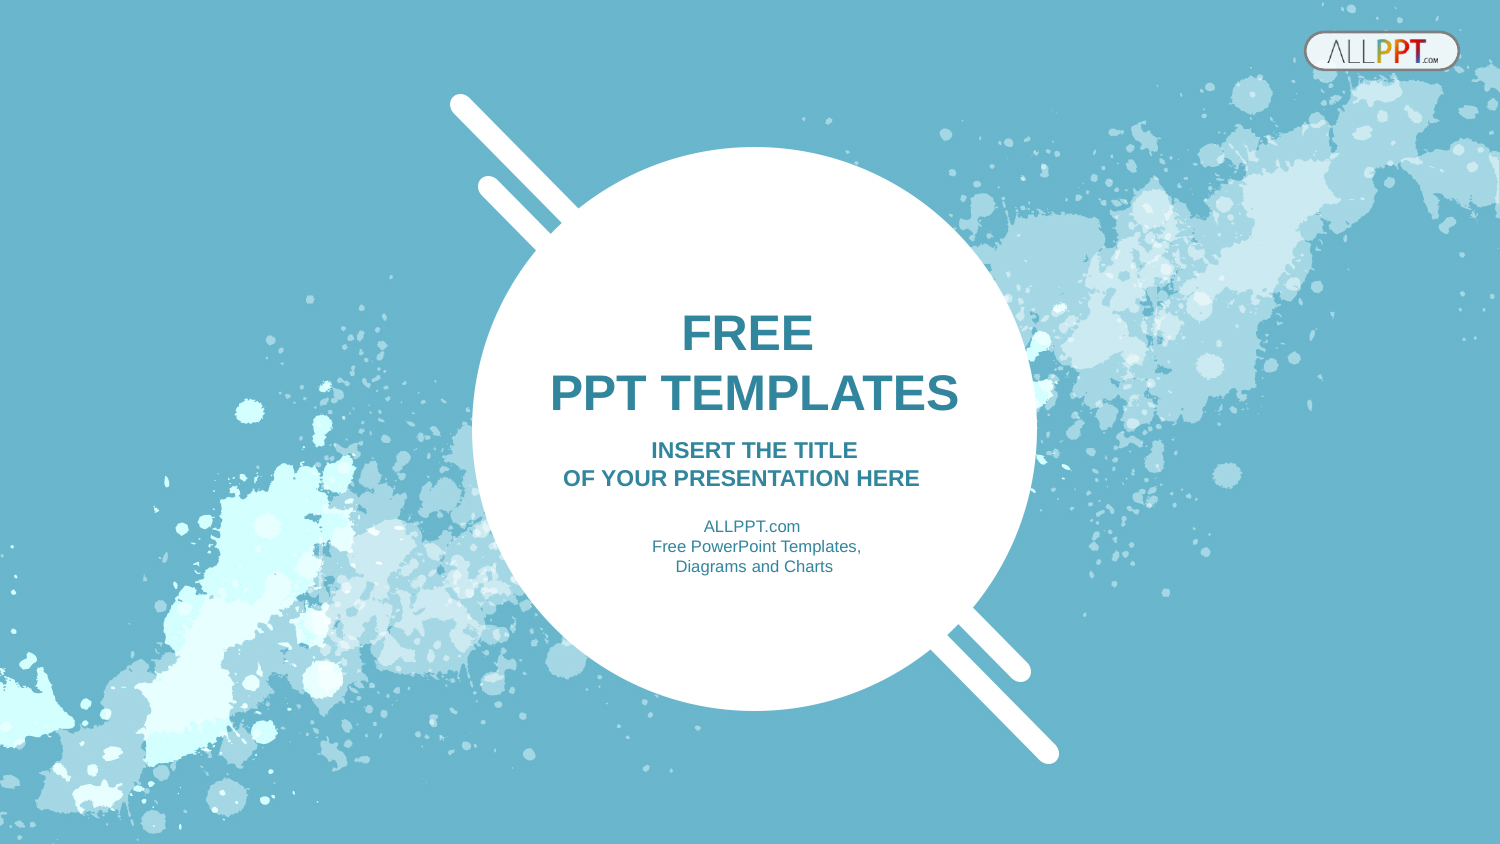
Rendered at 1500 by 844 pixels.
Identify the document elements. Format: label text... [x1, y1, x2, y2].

text_box INSERT THE TITLE OF YOUR PRESENTATION HERE [468, 428, 1041, 499]
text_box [1304, 31, 1460, 71]
text_box FREE PPT TEMPLATES [468, 293, 1041, 428]
picture [0, 0, 1500, 844]
text_box ALLPPT.com Free PowerPoint Templates, Diagrams and Charts [468, 508, 1041, 583]
